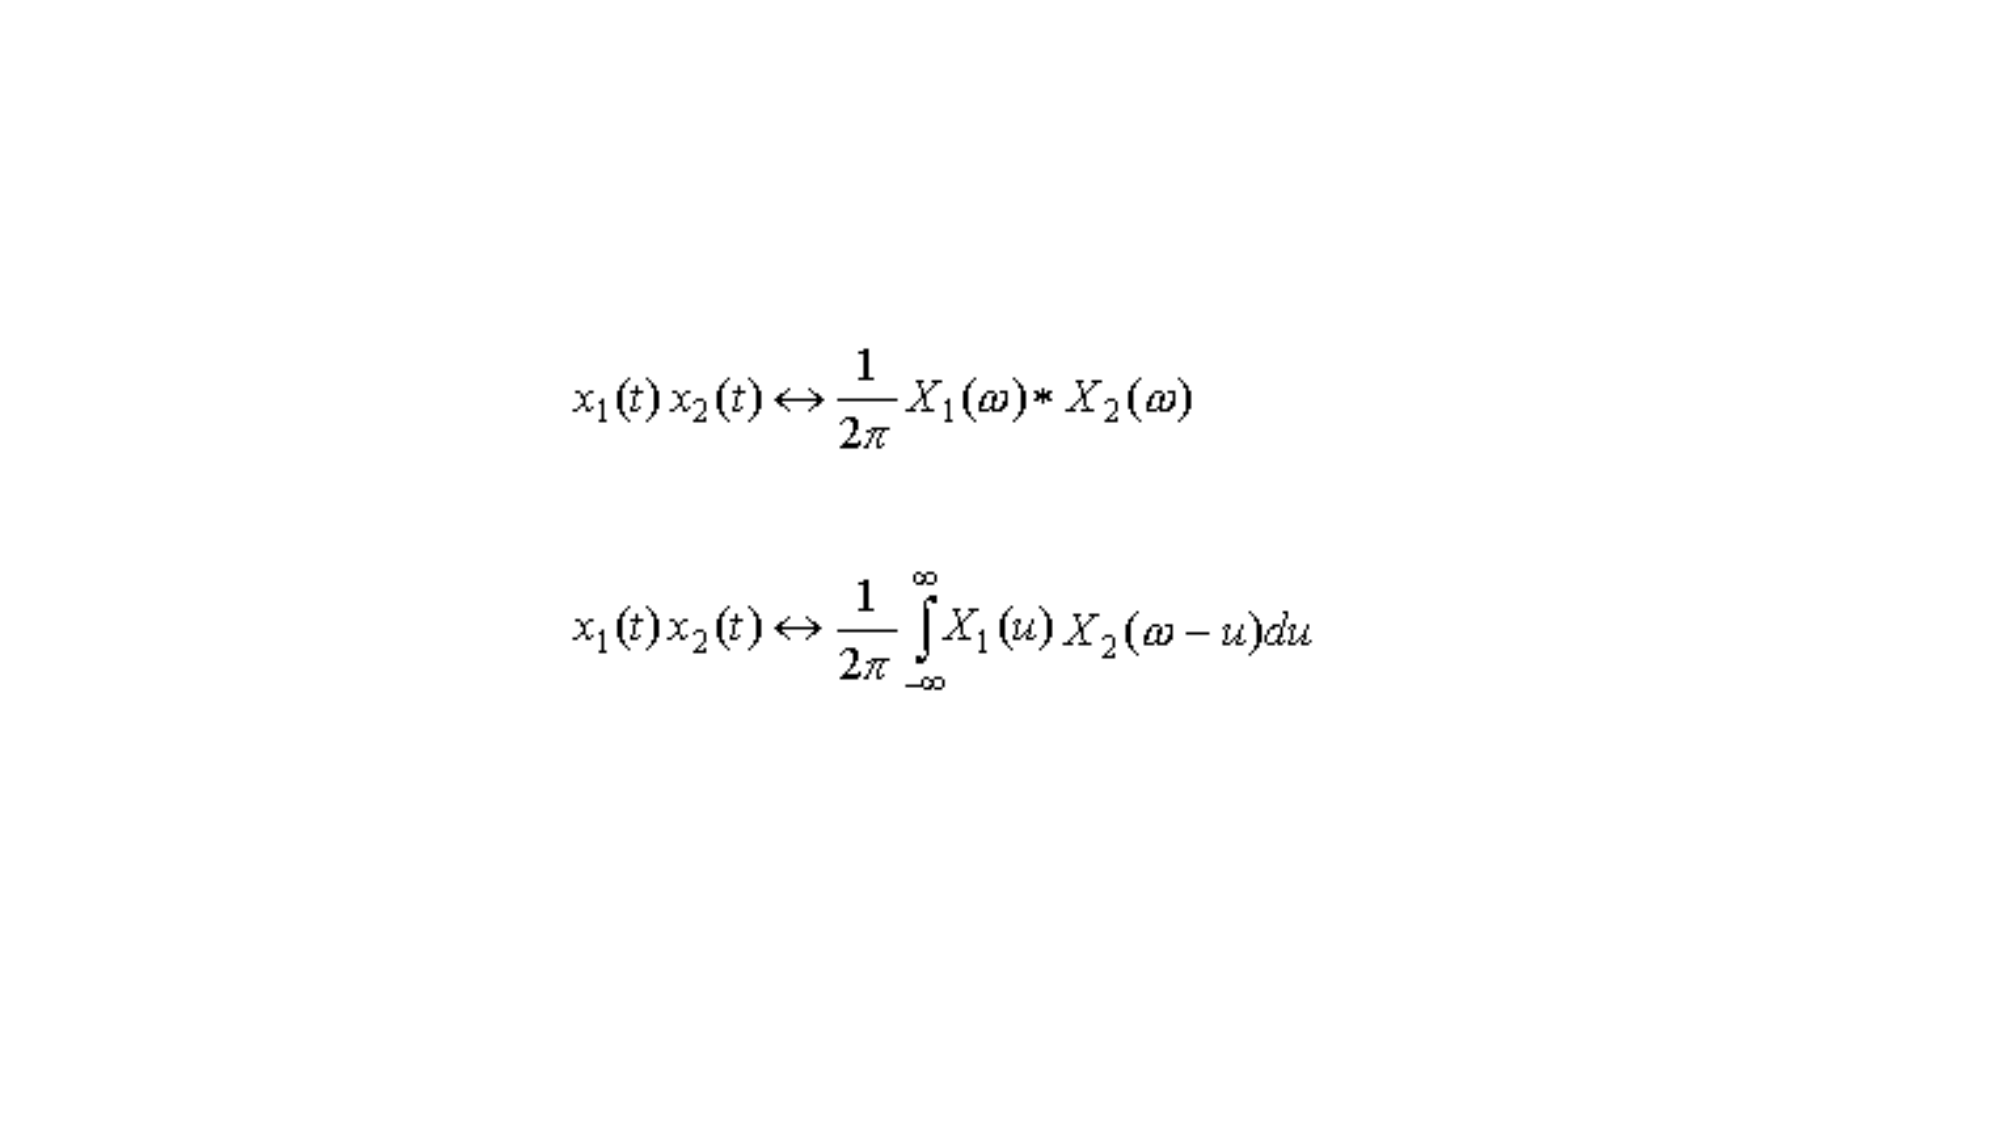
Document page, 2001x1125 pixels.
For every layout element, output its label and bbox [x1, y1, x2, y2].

picture [424, 339, 1357, 709]
